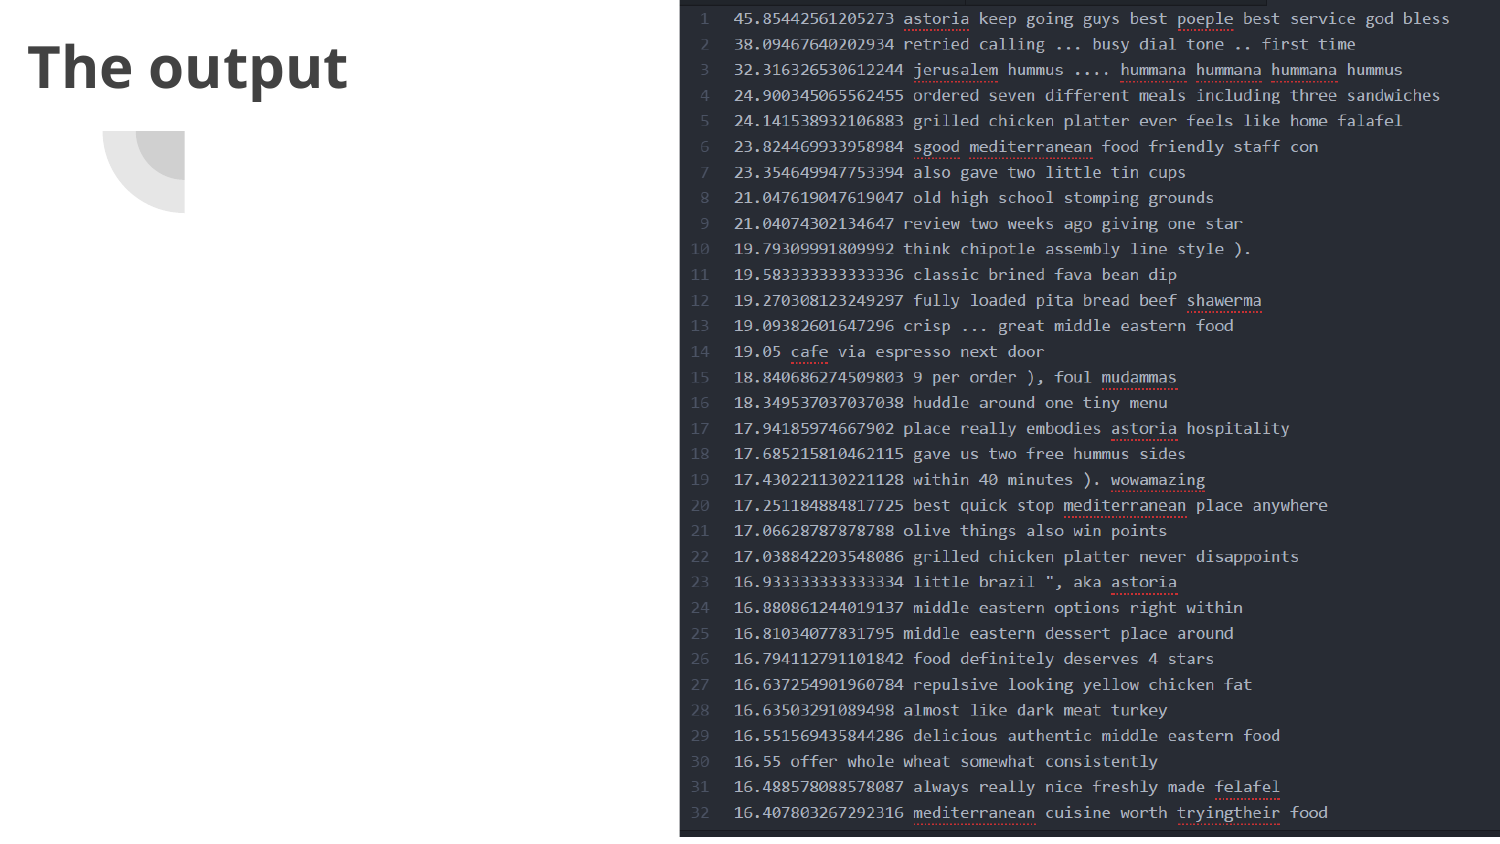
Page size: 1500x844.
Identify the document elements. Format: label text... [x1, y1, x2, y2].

title The output [12, 15, 674, 180]
picture [679, 0, 1500, 837]
